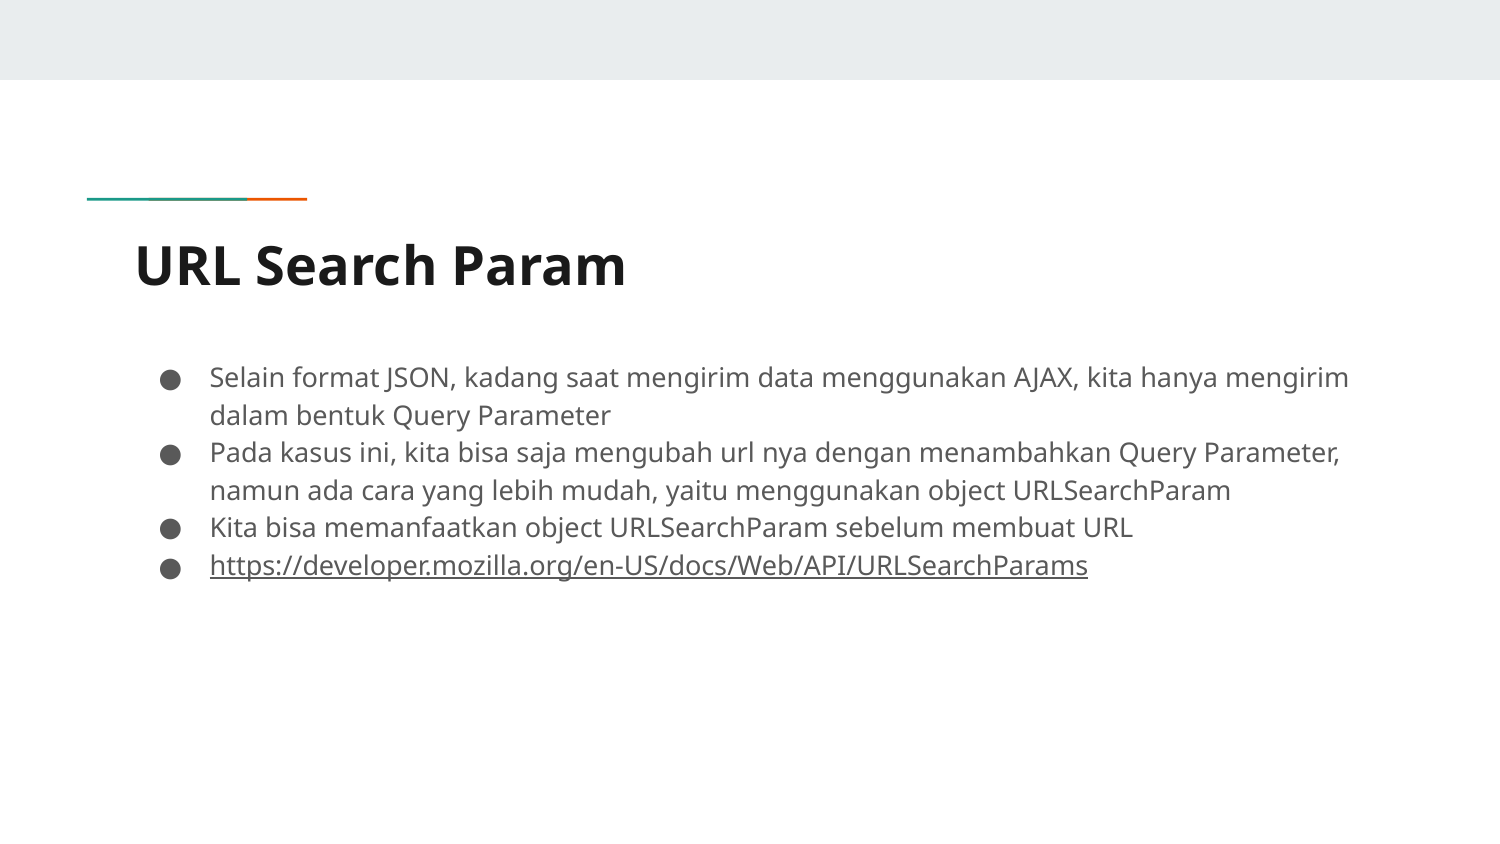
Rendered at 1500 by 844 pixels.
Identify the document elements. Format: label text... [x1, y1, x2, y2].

list Selain format JSON, kadang saat mengirim data menggunakan AJAX, kita hanya mengirim dalam bentuk Query Parameter Pada kasus ini, kita bisa saja mengubah url nya dengan menambahkan Query Parameter, namun ada cara yang lebih mudah, yaitu menggunakan object URLSearchParam Kita bisa memanfaatkan object URLSearchParam sebelum membuat URL https://developer.mozilla.org/en-US/docs/Web/API/URLSearchParams [119, 341, 1381, 712]
title URL Search Param [119, 216, 1381, 305]
